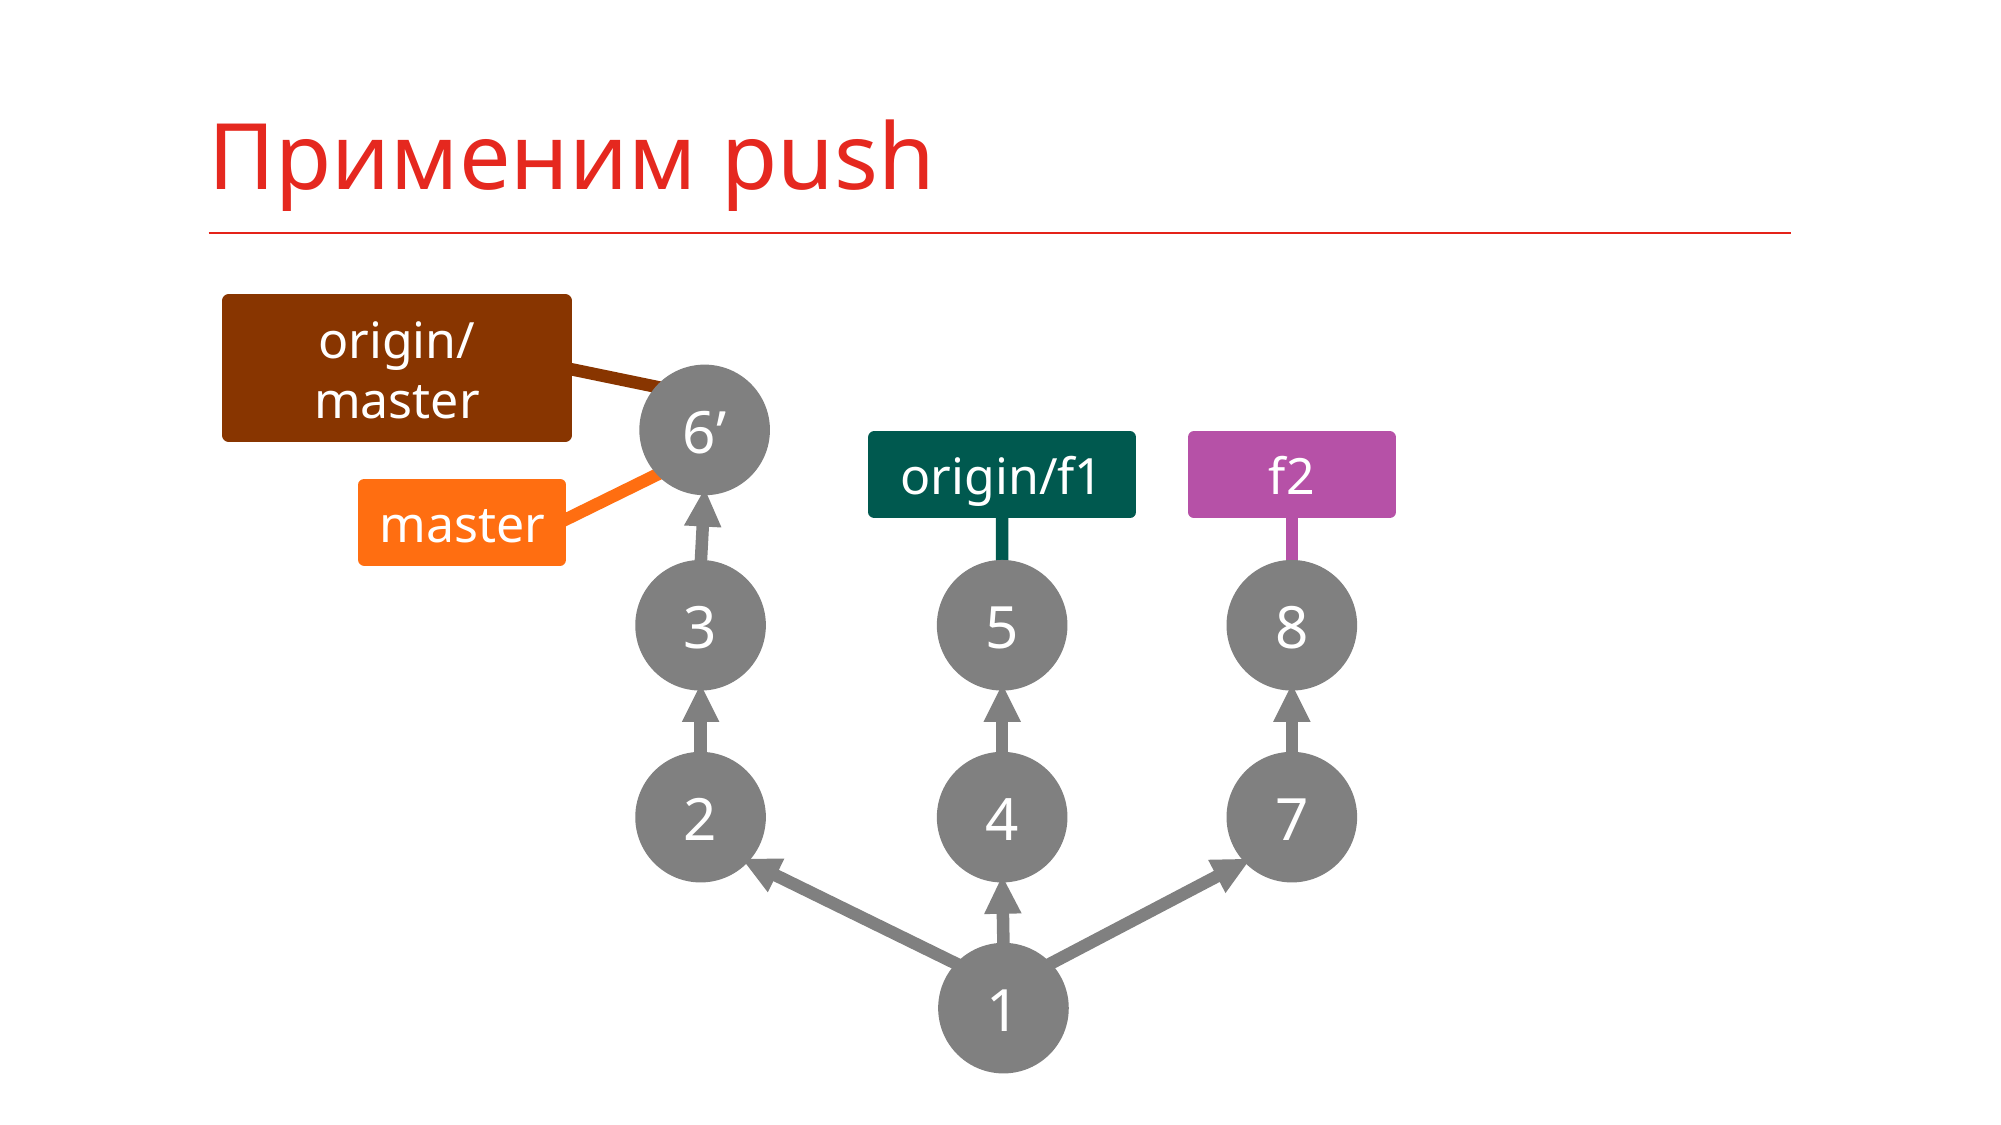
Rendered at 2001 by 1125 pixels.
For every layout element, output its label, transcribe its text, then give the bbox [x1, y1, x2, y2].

text_box 8 [1232, 566, 1351, 685]
text_box 2 [641, 758, 760, 877]
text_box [559, 471, 664, 524]
text_box 6’ [645, 370, 764, 489]
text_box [1045, 858, 1251, 967]
text_box 1 [944, 949, 1063, 1068]
text_box origin/f1 [874, 437, 1130, 512]
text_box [565, 338, 664, 389]
text_box 4 [943, 758, 1062, 877]
text_box 3 [641, 566, 760, 685]
text_box origin/master [228, 300, 566, 436]
title Применим push [208, 54, 1792, 232]
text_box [700, 488, 705, 567]
text_box 5 [943, 566, 1062, 685]
text_box f2 [1194, 437, 1390, 512]
text_box 7 [1232, 758, 1351, 877]
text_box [742, 858, 962, 967]
text_box master [364, 484, 561, 560]
